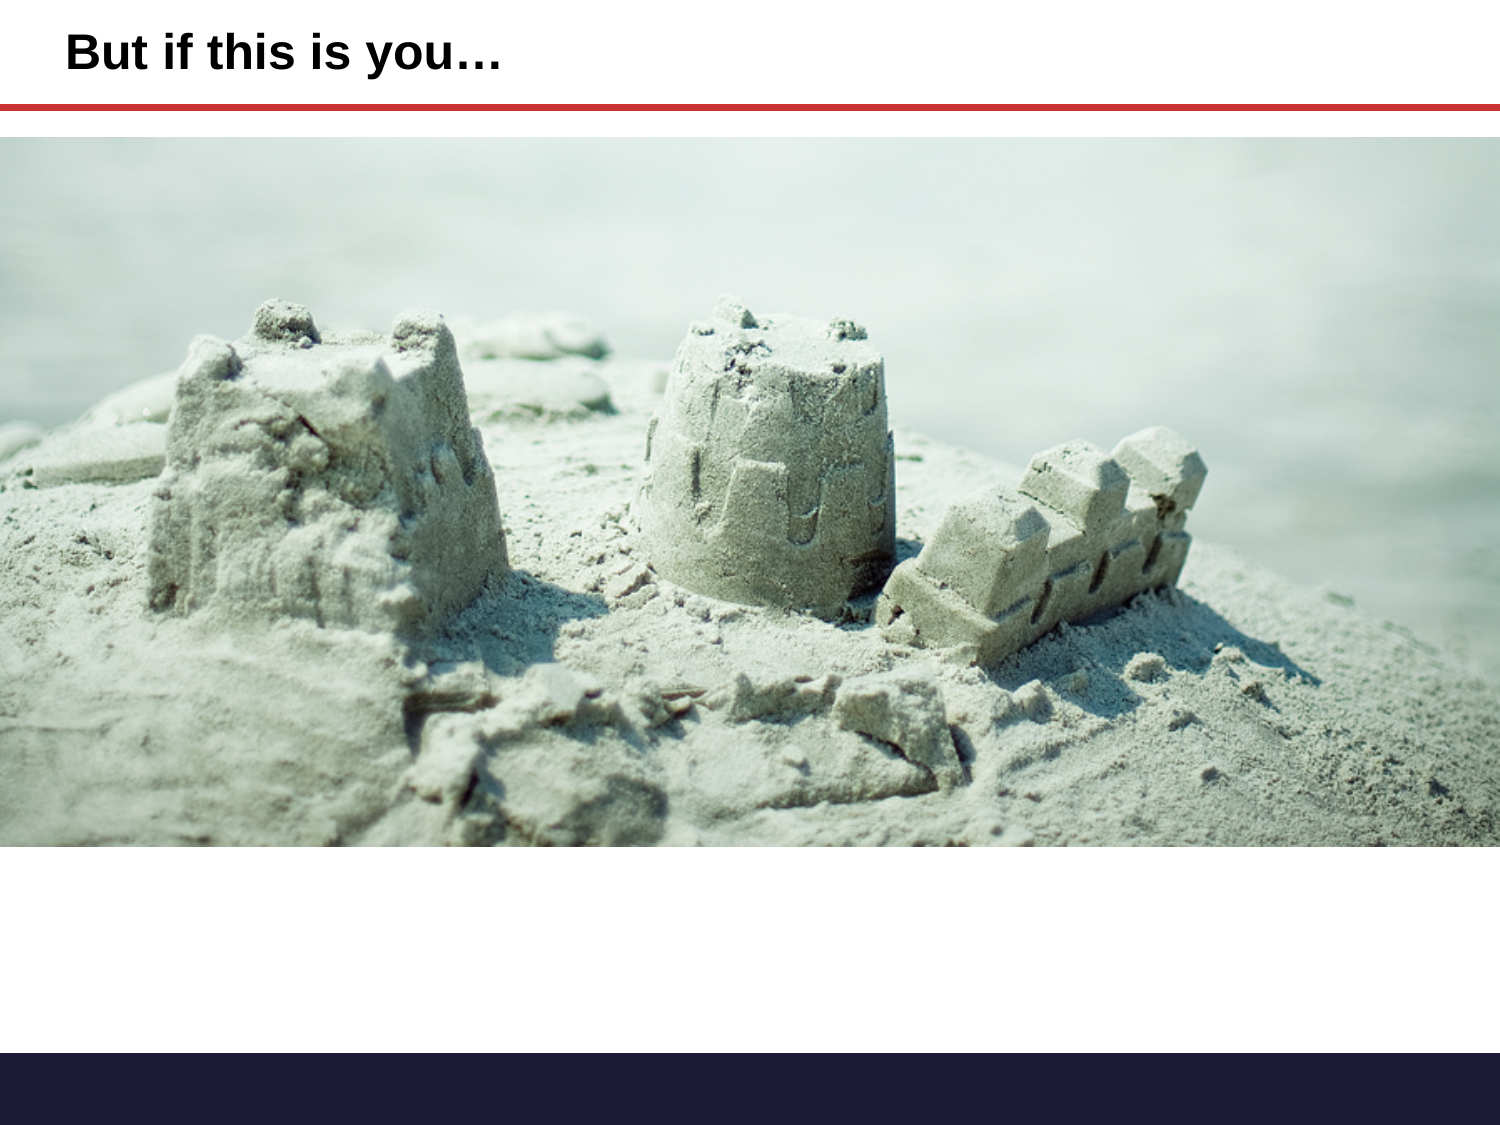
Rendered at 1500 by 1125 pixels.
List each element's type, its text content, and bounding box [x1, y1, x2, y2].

picture [0, 137, 1500, 847]
title But if this is you… [50, 0, 948, 108]
